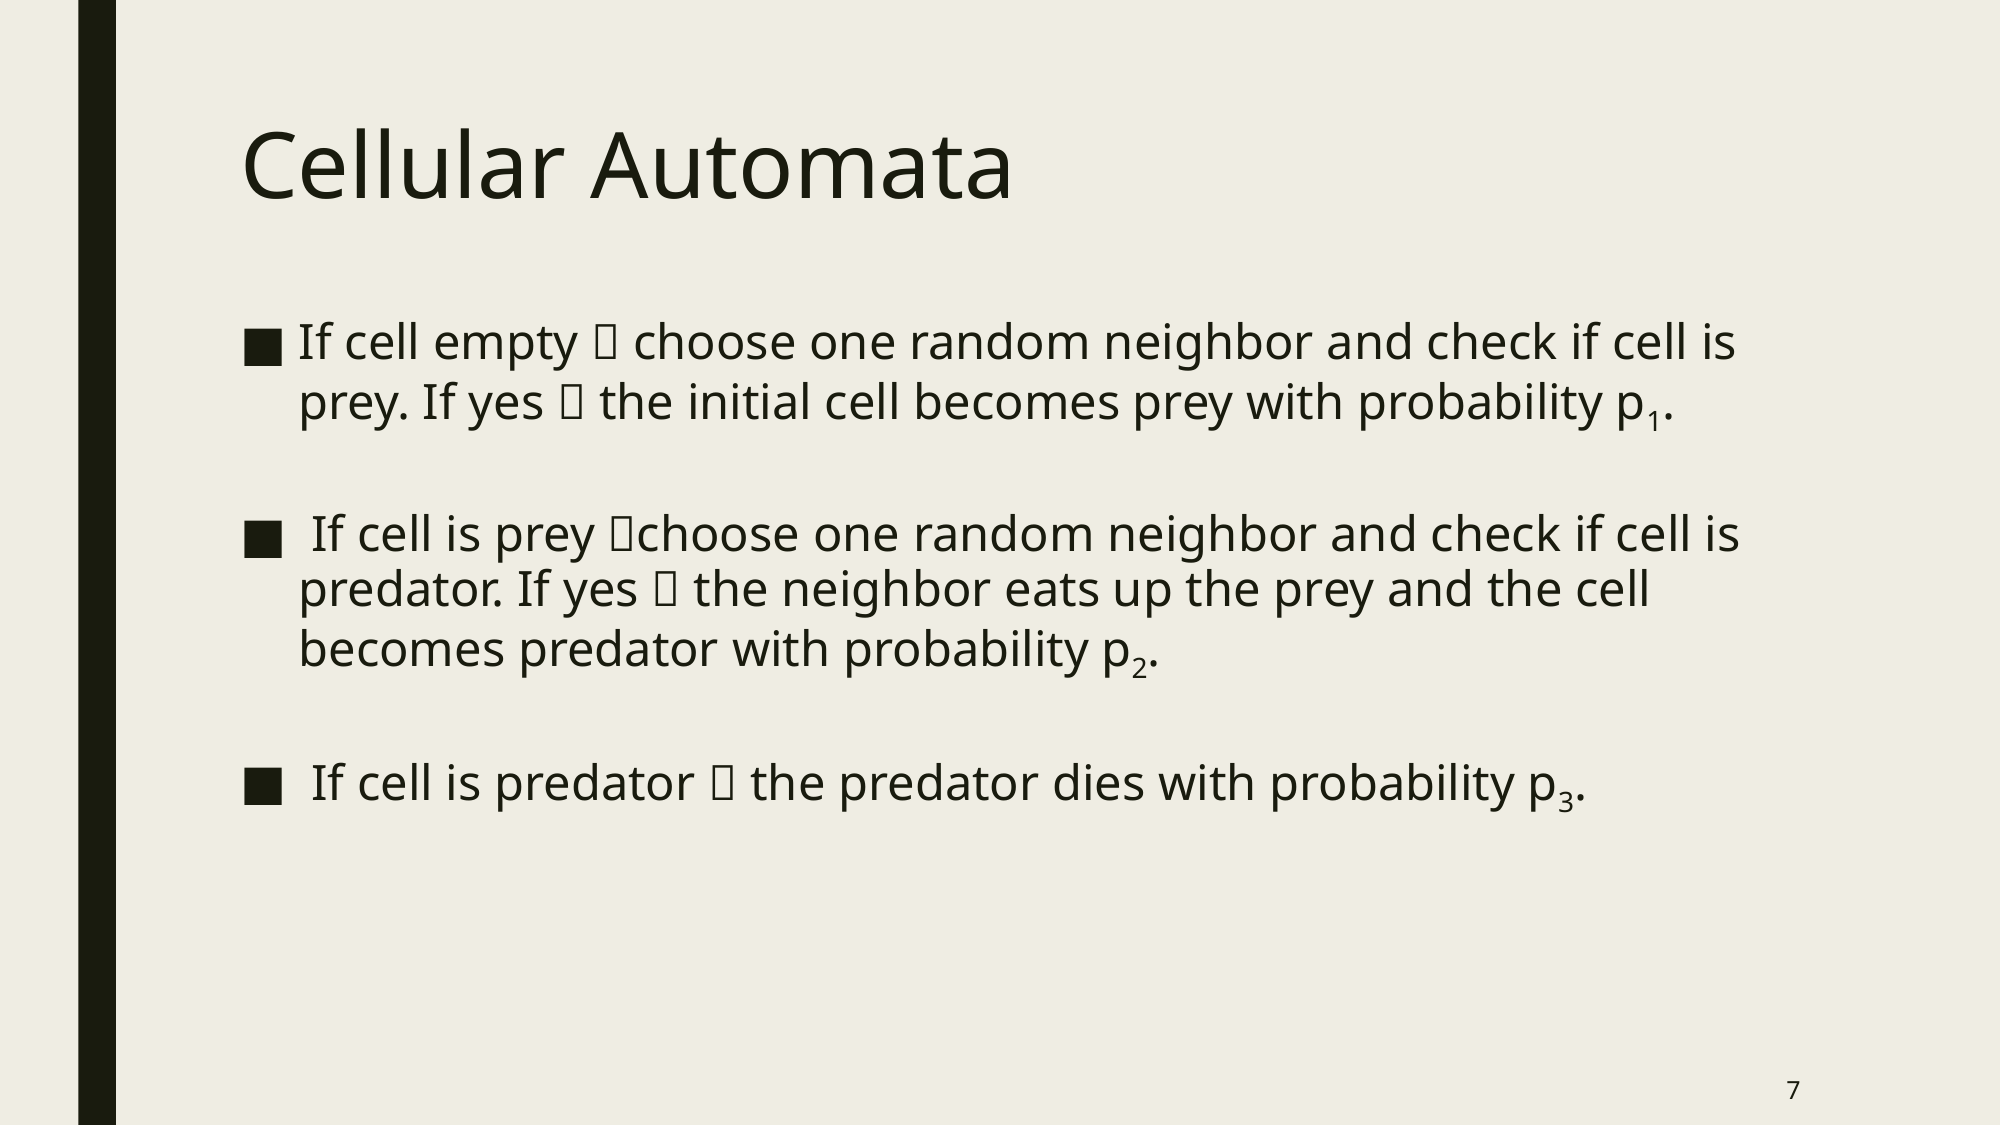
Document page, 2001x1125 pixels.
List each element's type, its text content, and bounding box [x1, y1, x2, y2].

title Cellular Automata [225, 112, 1800, 308]
slide_number 7 [1553, 1058, 1816, 1125]
list If cell empty  choose one random neighbor and check if cell is prey. If yes  the initial cell becomes prey with probability p1. If cell is prey choose one random neighbor and check if cell is predator. If yes  the neighbor eats up the prey and the cell becomes predator with probability p2. If cell is predator  the predator dies with probability p3. [225, 308, 1800, 941]
